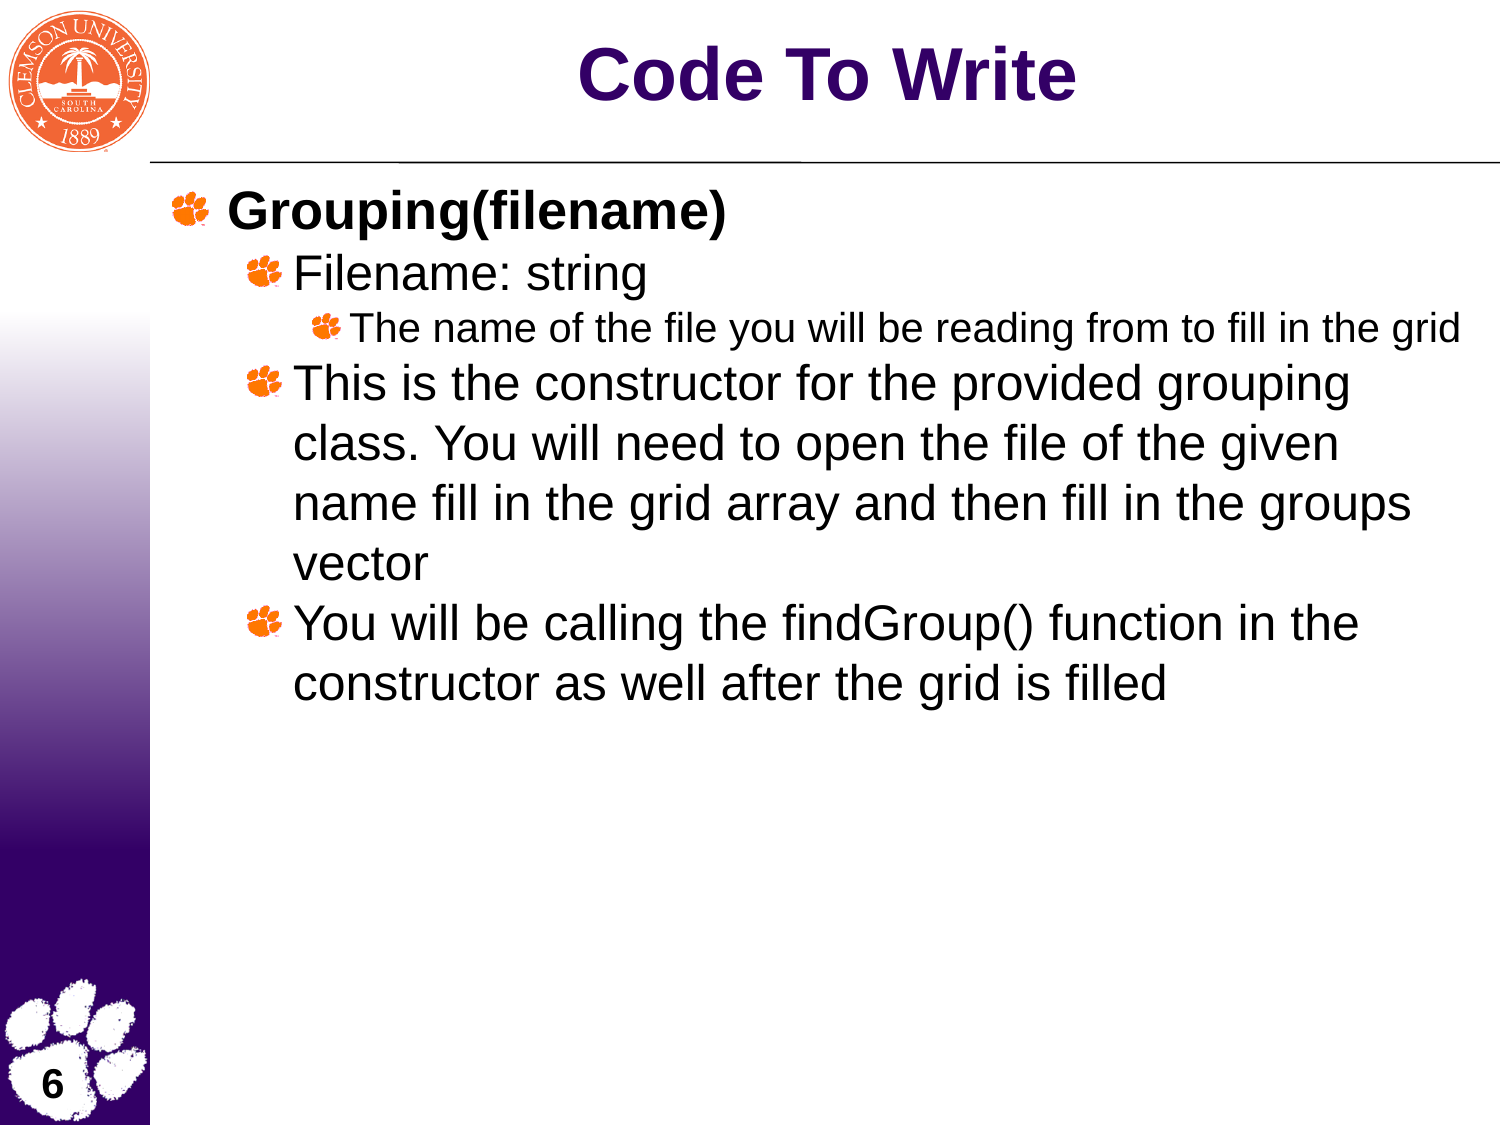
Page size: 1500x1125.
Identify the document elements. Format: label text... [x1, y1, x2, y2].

text_box Code To Write [156, 5, 1500, 150]
picture [8, 10, 150, 152]
picture [246, 363, 282, 399]
picture [246, 253, 282, 289]
picture [171, 189, 209, 228]
text_box Grouping(filename) Filename: string The name of the file you will be reading from to fill in the grid This is the constructor for the provided grouping class. You will need to open the file of the given name fill in the grid array and then fill in the groups vector You will be calling the findGroup() function in the constructor as well after the grid is filled [156, 174, 1488, 1120]
picture [0, 974, 150, 1125]
picture [246, 603, 282, 639]
picture [311, 311, 341, 341]
